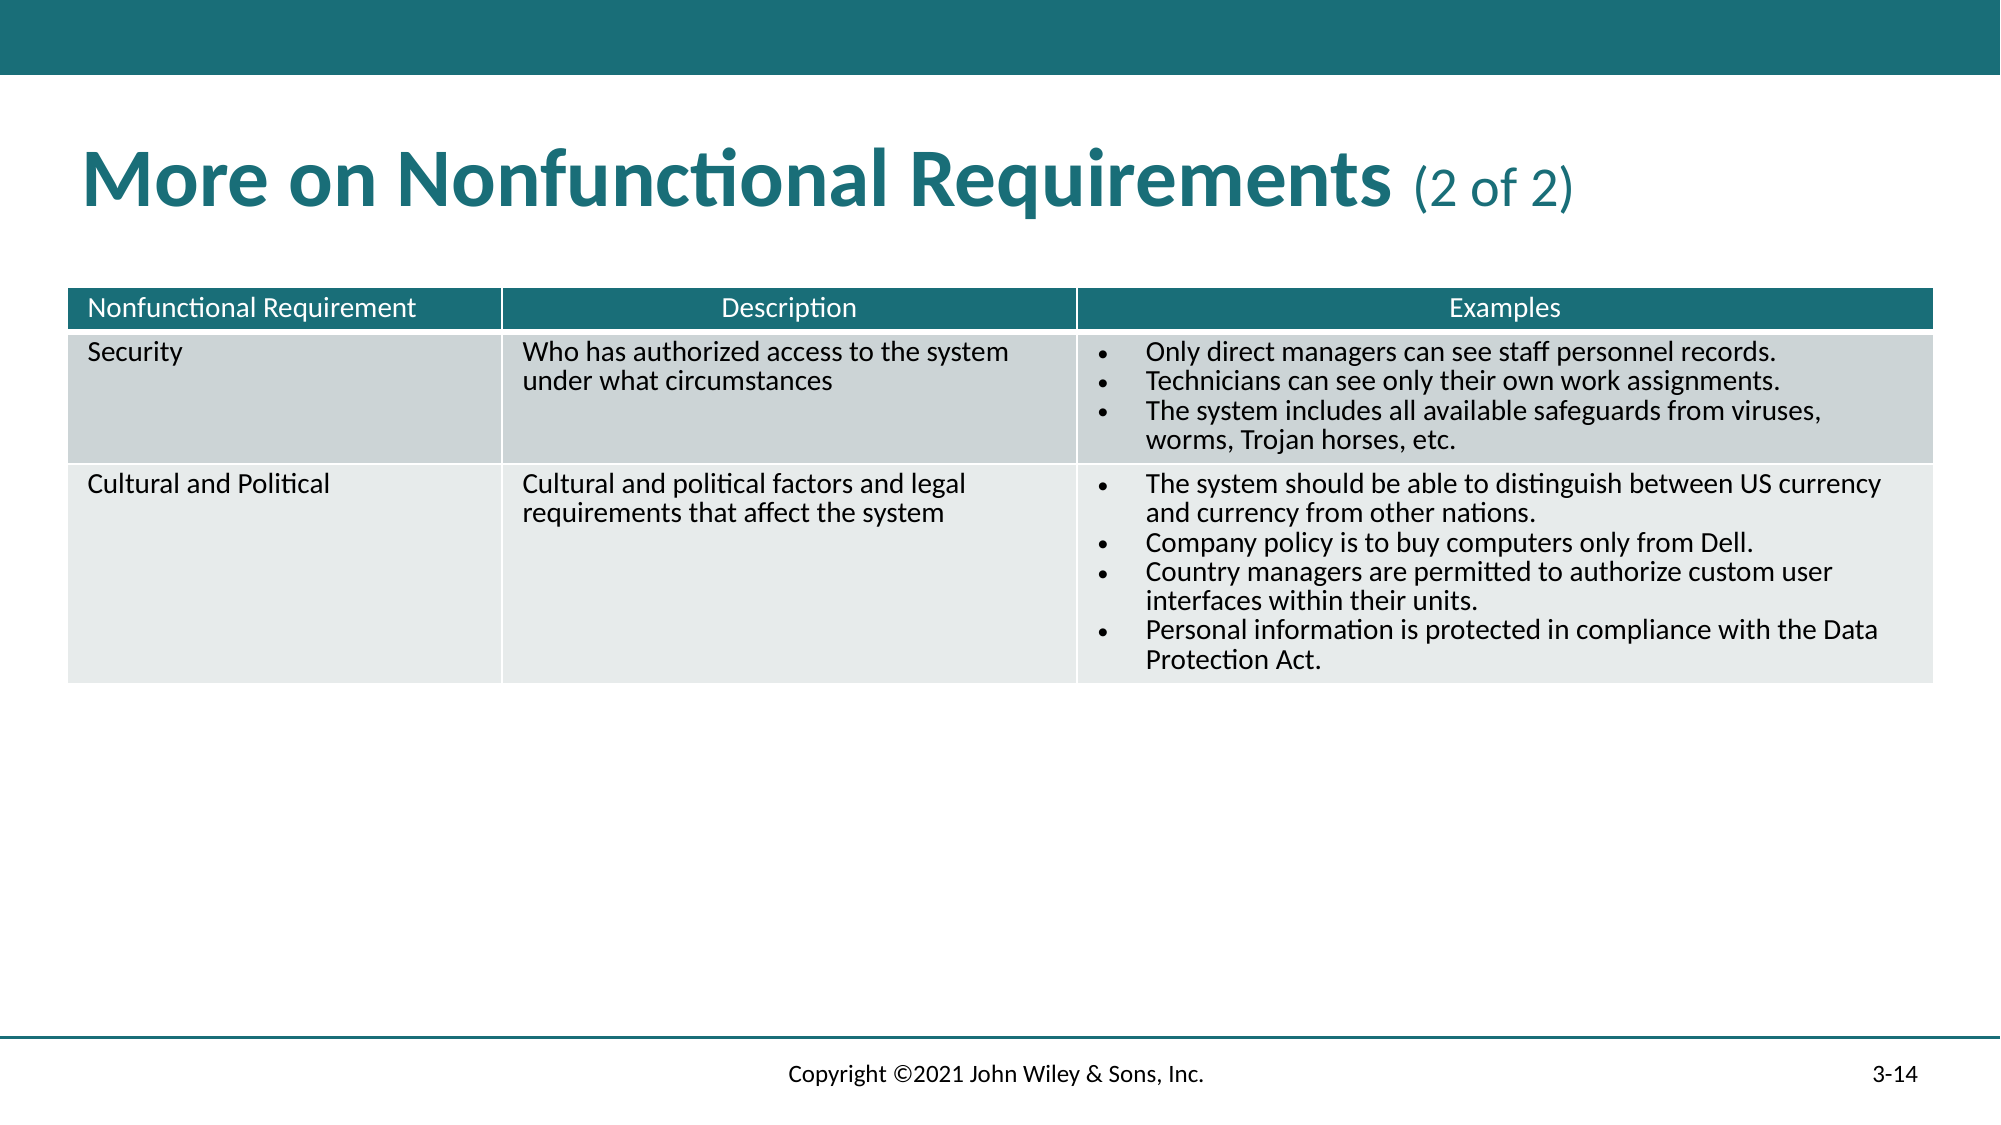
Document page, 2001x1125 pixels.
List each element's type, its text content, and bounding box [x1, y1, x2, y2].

table_header Examples [1078, 288, 1933, 329]
table_header Nonfunctional Requirement [68, 288, 501, 329]
table_cell Cultural and political factors and legal requirements that affect the system [503, 465, 1076, 683]
slide_number 3-14 [1412, 1042, 1934, 1103]
table_cell The system should be able to distinguish between US currency and currency from other nations. Company policy is to buy computers only from Dell. Country managers are permitted to authorize custom user interfaces within their units. Personal information is protected in compliance with the Data Protection Act. [1078, 465, 1933, 683]
table_cell Cultural and Political [68, 465, 501, 683]
table_cell Only direct managers can see staff personnel records. Technicians can see only their own work assignments. The system includes all available safeguards from viruses, worms, Trojan horses, etc. [1078, 335, 1933, 463]
table_cell Who has authorized access to the system under what circumstances [503, 335, 1076, 463]
table_header Description [503, 288, 1076, 329]
table_cell Security [68, 335, 501, 463]
footer Copyright ©2021 John Wiley & Sons, Inc. [662, 1042, 1338, 1103]
title More on Nonfunctional Requirements (2 of 2) [66, 127, 1934, 287]
